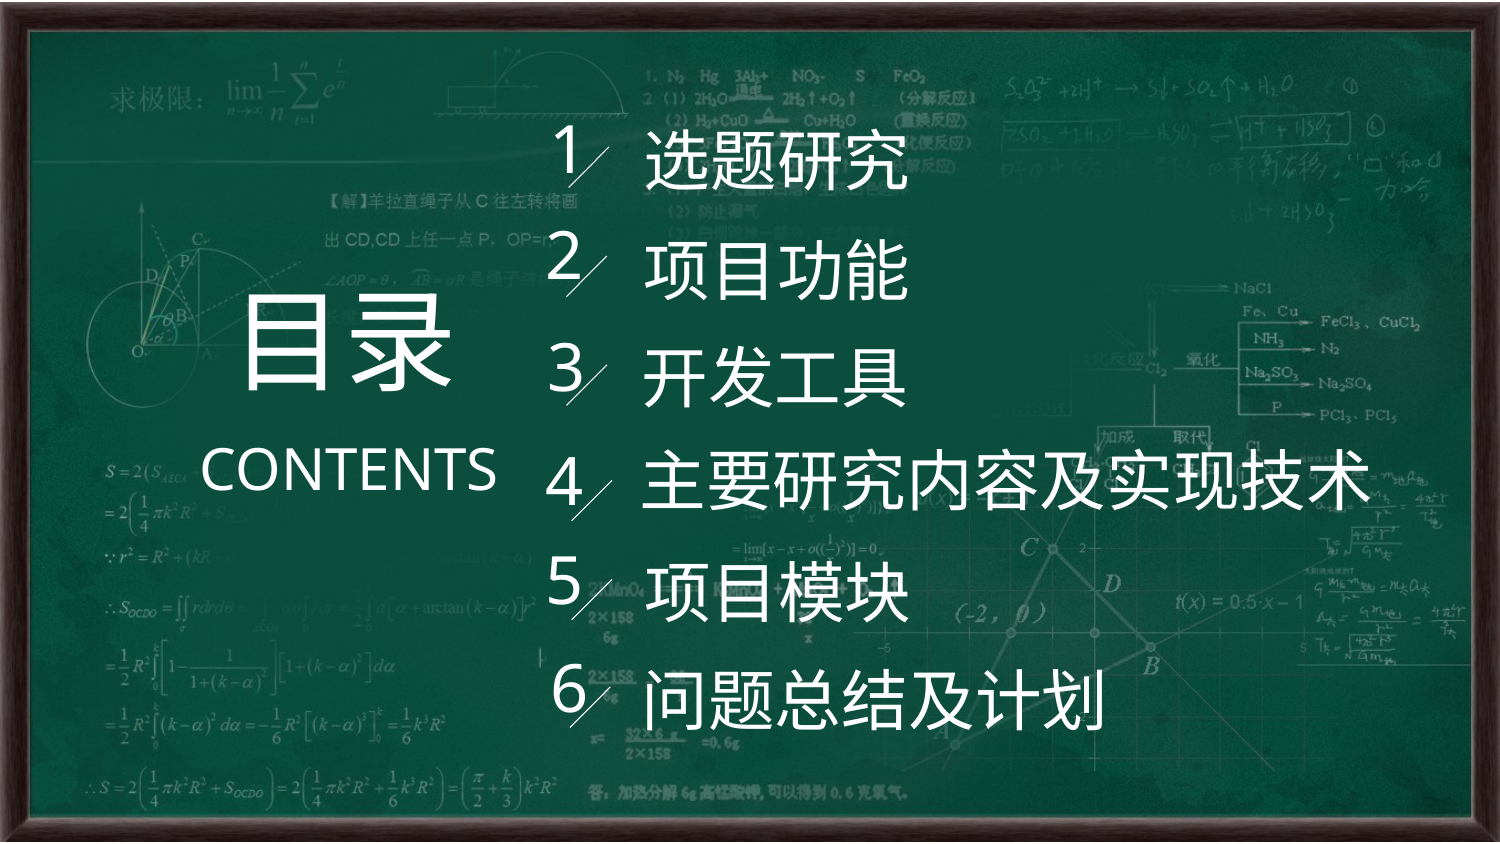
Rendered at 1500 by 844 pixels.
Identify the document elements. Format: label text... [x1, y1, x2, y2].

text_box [571, 579, 612, 620]
text_box 目录 [216, 262, 472, 413]
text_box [569, 686, 611, 728]
text_box 5 [530, 530, 598, 626]
text_box 项目模块 [630, 543, 1368, 639]
text_box 1 [534, 98, 603, 194]
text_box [566, 255, 607, 297]
text_box 4 [530, 431, 598, 527]
text_box 主要研究内容及实现技术 [624, 431, 1402, 527]
text_box 3 [532, 316, 601, 412]
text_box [568, 146, 609, 188]
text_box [566, 364, 607, 406]
text_box 2 [530, 205, 598, 301]
text_box 项目功能 [628, 221, 1360, 316]
text_box 问题总结及计划 [626, 650, 1418, 746]
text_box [571, 480, 612, 521]
text_box 6 [536, 638, 604, 734]
text_box 开发工具 [626, 328, 1087, 424]
picture [0, 2, 1500, 842]
text_box CONTENTS [124, 425, 575, 510]
text_box 选题研究 [628, 110, 1089, 206]
